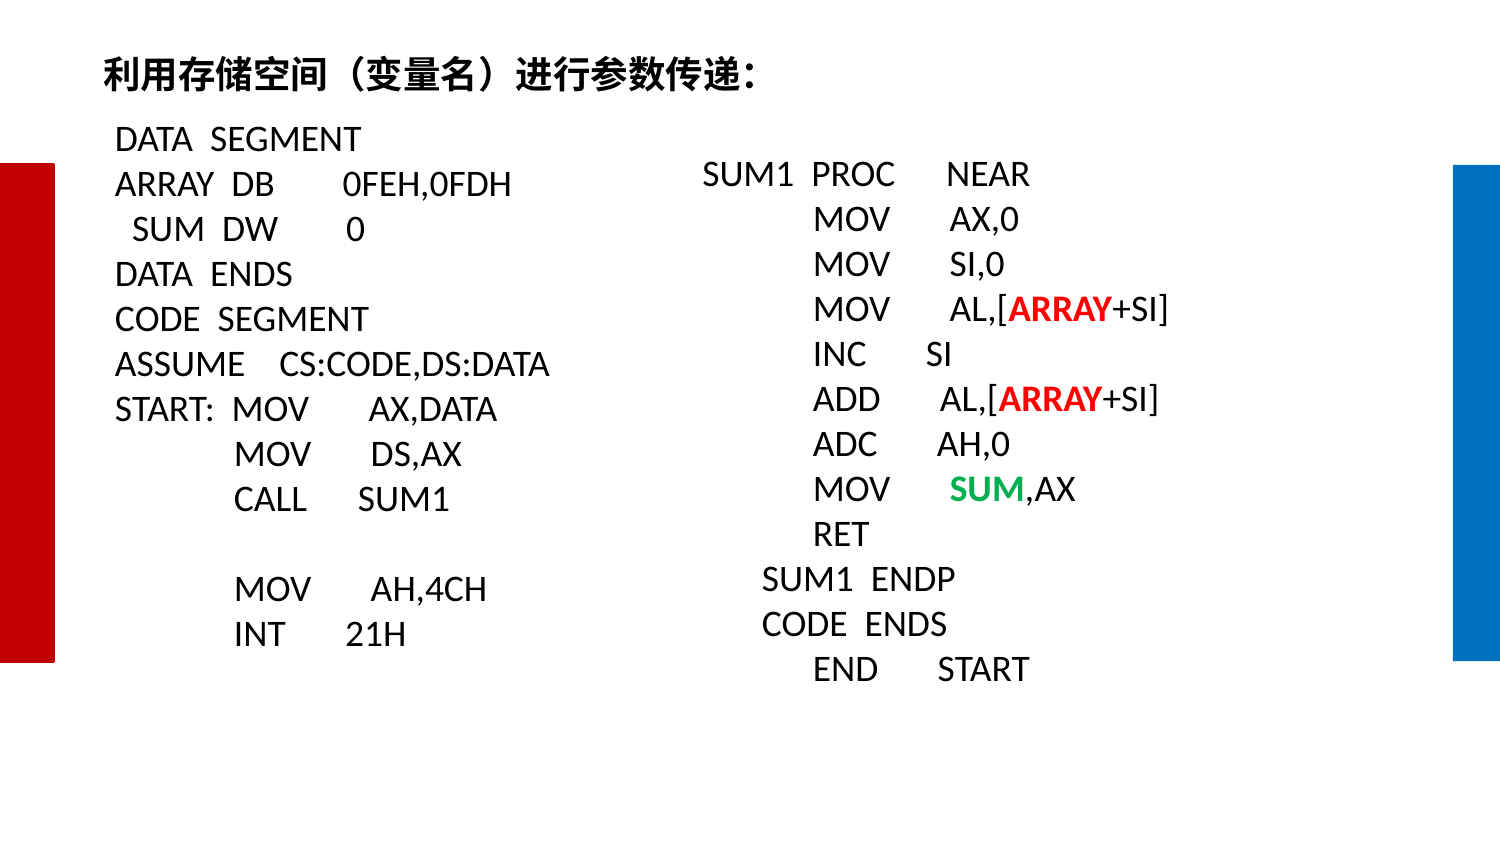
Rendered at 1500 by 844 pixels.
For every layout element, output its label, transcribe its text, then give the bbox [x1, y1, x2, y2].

text_box DATA SEGMENT ARRAY DB 0FEH,0FDH SUM DW 0 DATA ENDS CODE SEGMENT ASSUME CS:CODE,DS:DATA START: MOV AX,DATA MOV DS,AX CALL SUM1 MOV AH,4CH INT 21H [100, 106, 851, 707]
text_box SUM1 PROC NEAR MOV AX,0 MOV SI,0 MOV AL,[ARRAY+SI] INC SI ADD AL,[ARRAY+SI] ADC AH,0 MOV SUM,AX RET SUM1 ENDP CODE ENDS END START [679, 141, 1430, 697]
text_box 利用存储空间（变量名）进行参数传递： [88, 43, 1447, 104]
